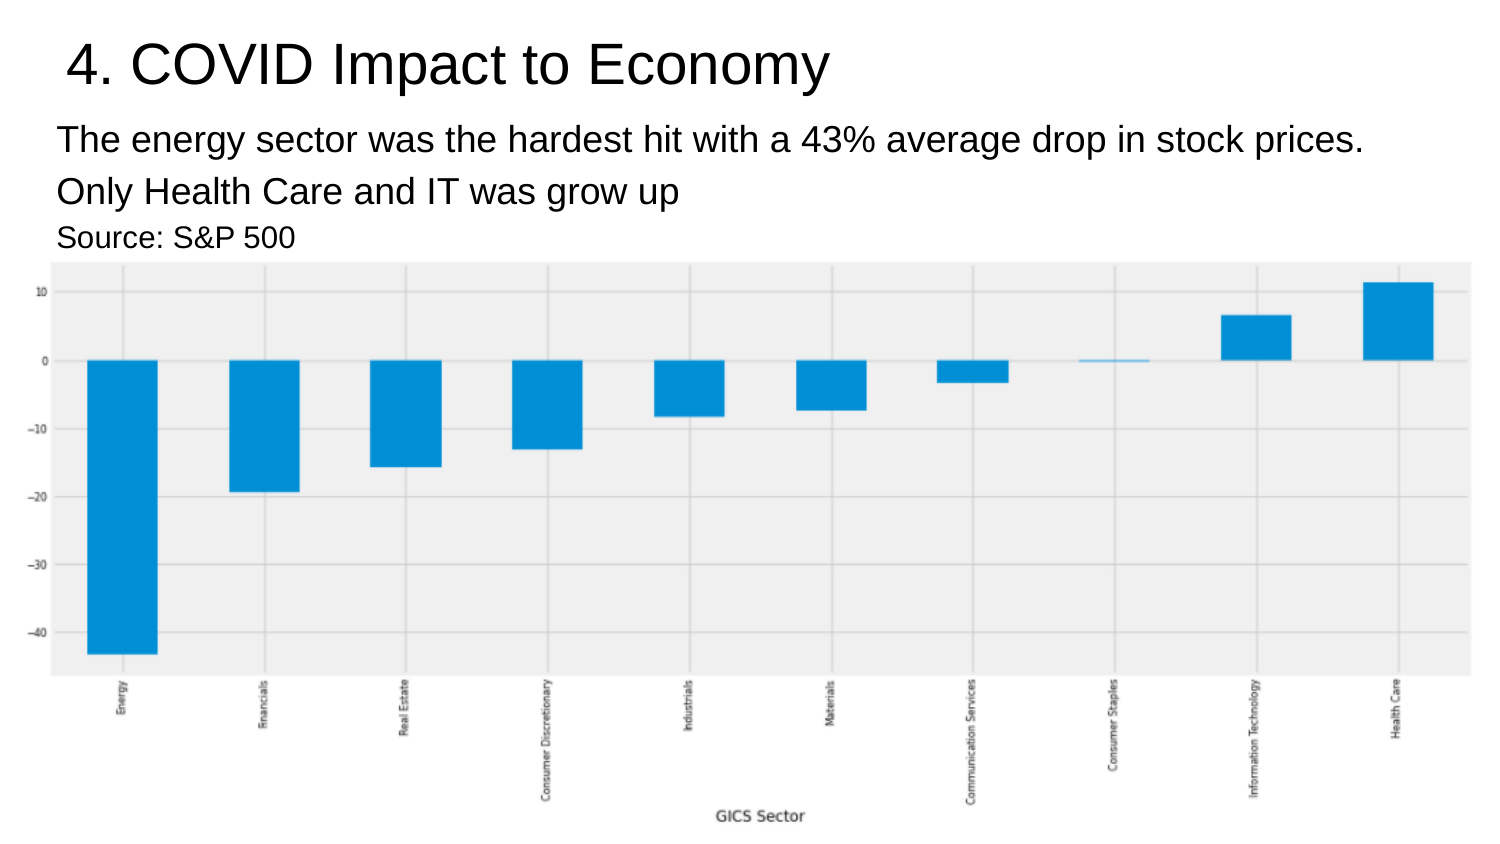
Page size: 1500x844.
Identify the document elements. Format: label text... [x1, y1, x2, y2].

picture [24, 248, 1476, 844]
title 4. COVID Impact to Economy [51, 10, 1449, 105]
list The energy sector was the hardest hit with a 43% average drop in stock prices. Only Health Care and IT was grow up Source: S&P 500 [41, 93, 1439, 246]
